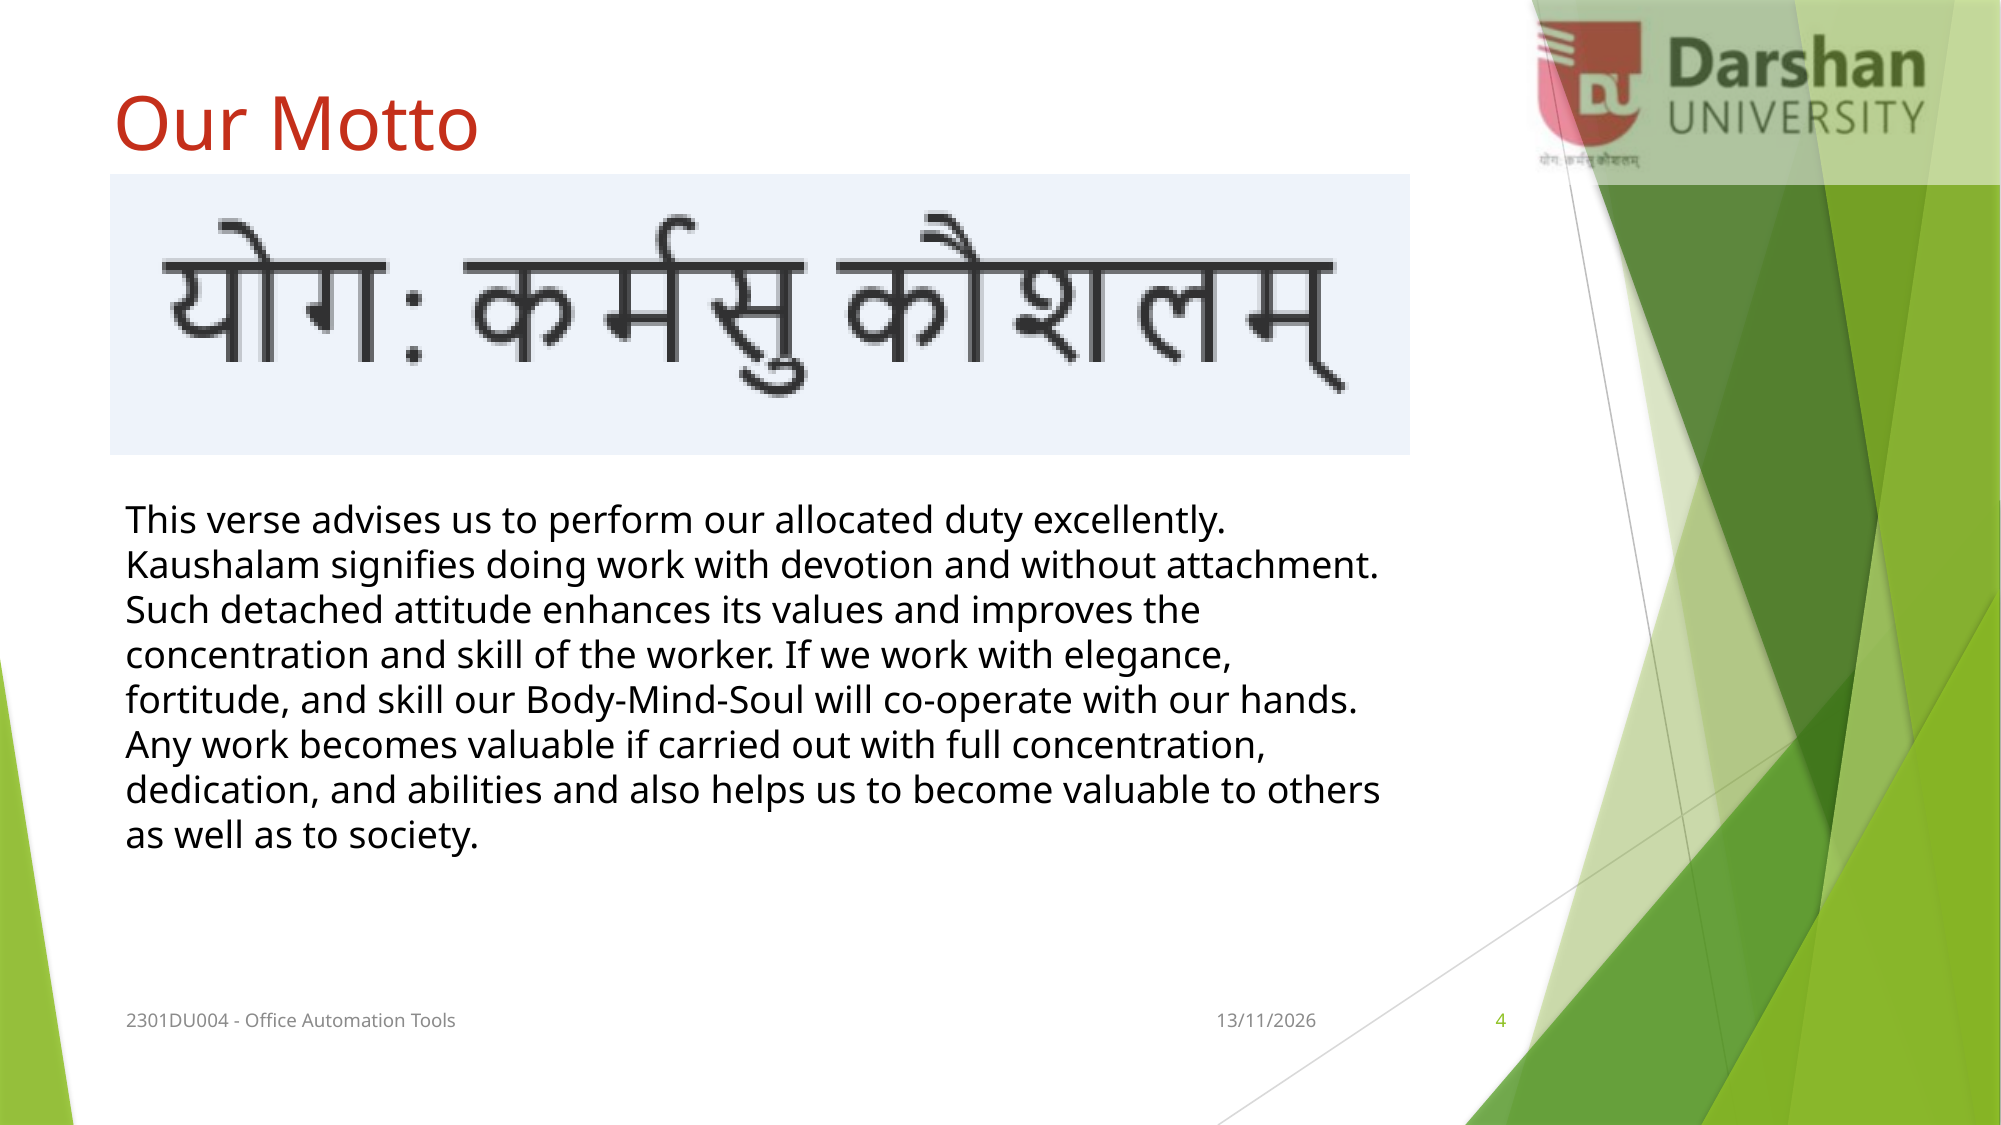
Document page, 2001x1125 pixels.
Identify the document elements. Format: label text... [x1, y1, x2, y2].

footer 2301DU004 - Office Automation Tools [111, 991, 1145, 1051]
text_box This verse advises us to perform our allocated duty excellently. Kaushalam signifies doing work with devotion and without attachment. Such detached attitude enhances its values and improves the concentration and skill of the worker. If we work with elegance, fortitude, and skill our Body-Mind-Soul will co-operate with our hands. Any work becomes valuable if carried out with full concentration, dedication, and abilities and also helps us to become valuable to others as well as to society. [110, 488, 1410, 864]
slide_number 4 [1409, 991, 1522, 1051]
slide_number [1181, 991, 1332, 1051]
picture [110, 173, 1410, 456]
text_box Our Motto [98, 67, 588, 173]
